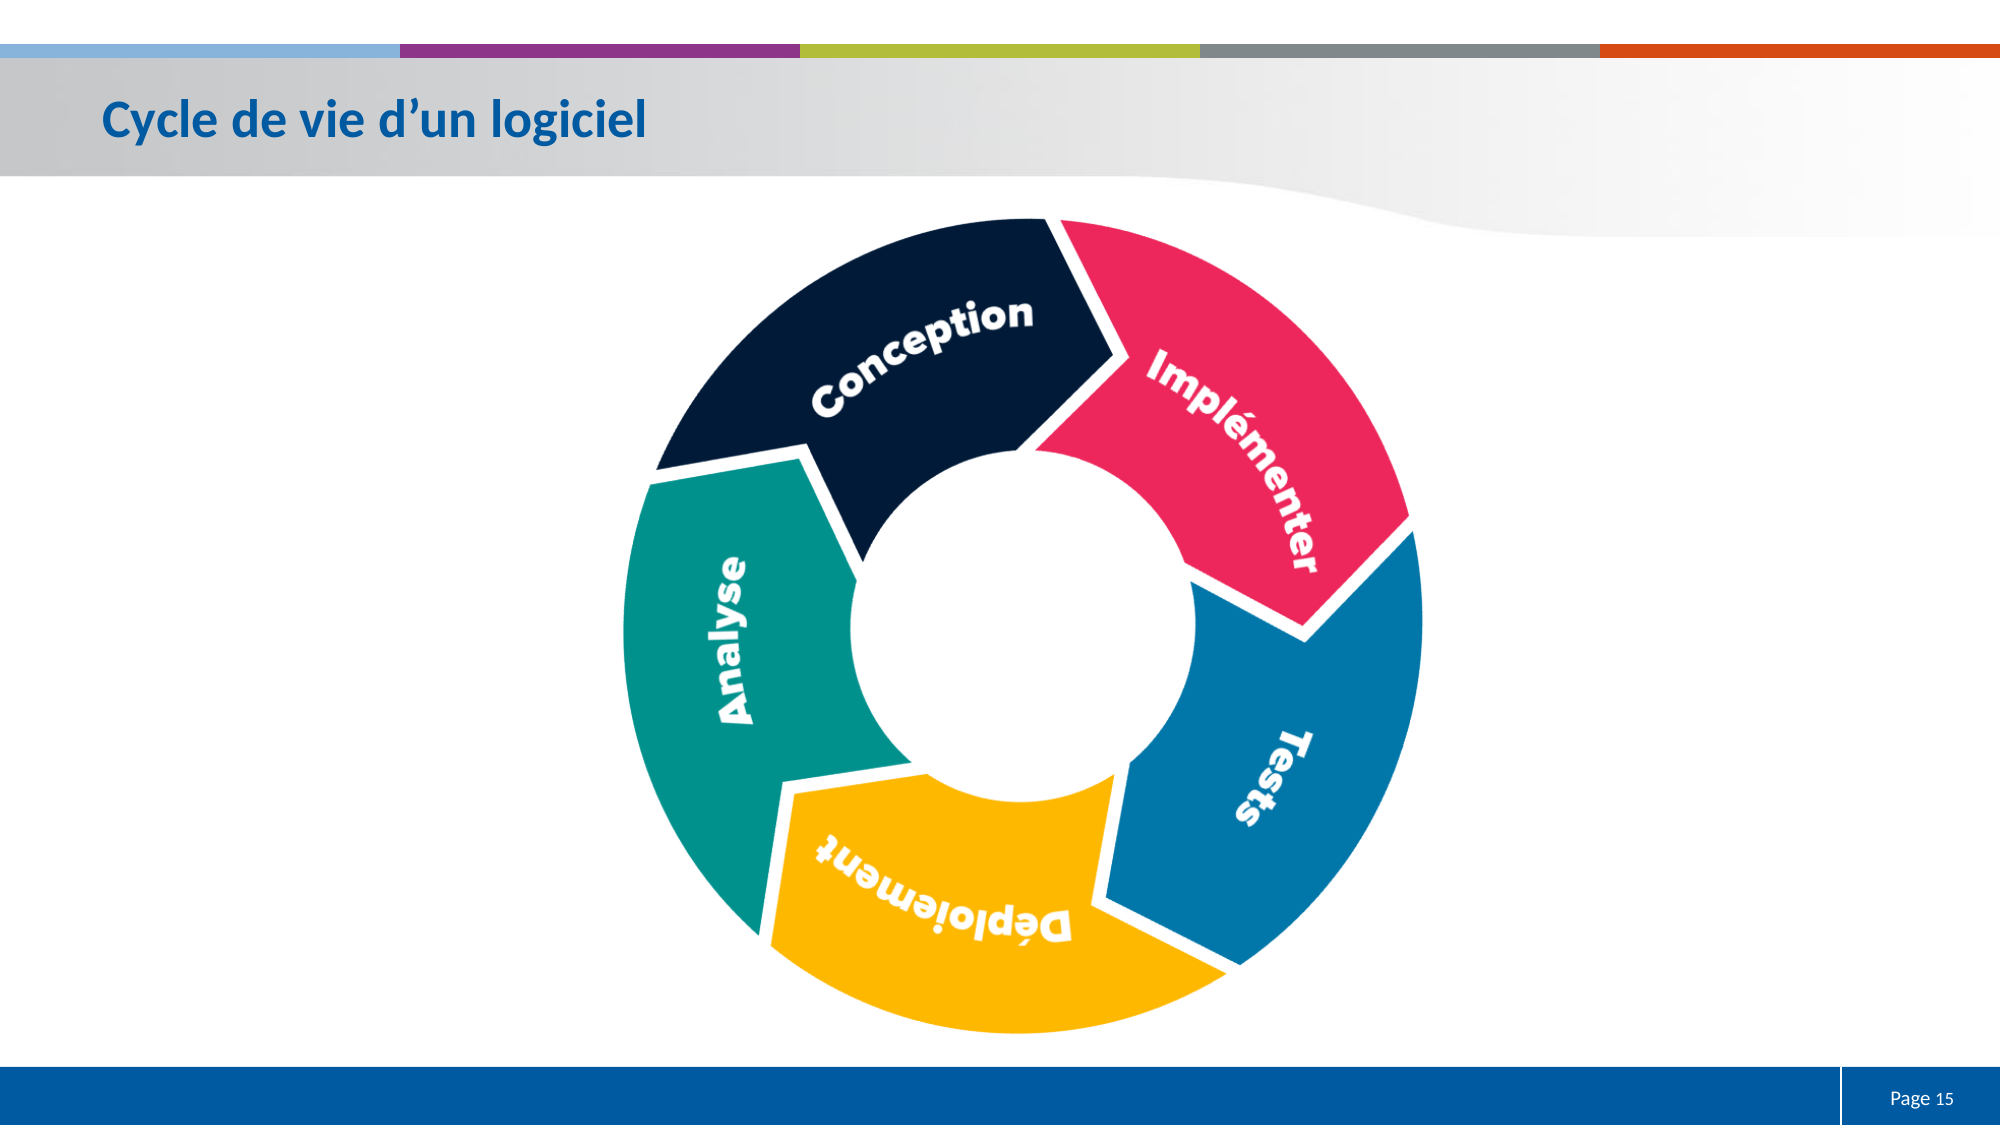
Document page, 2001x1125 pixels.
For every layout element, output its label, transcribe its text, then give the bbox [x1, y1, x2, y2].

picture [0, 58, 2000, 1125]
title Cycle de vie d’un logiciel [102, 82, 1504, 149]
